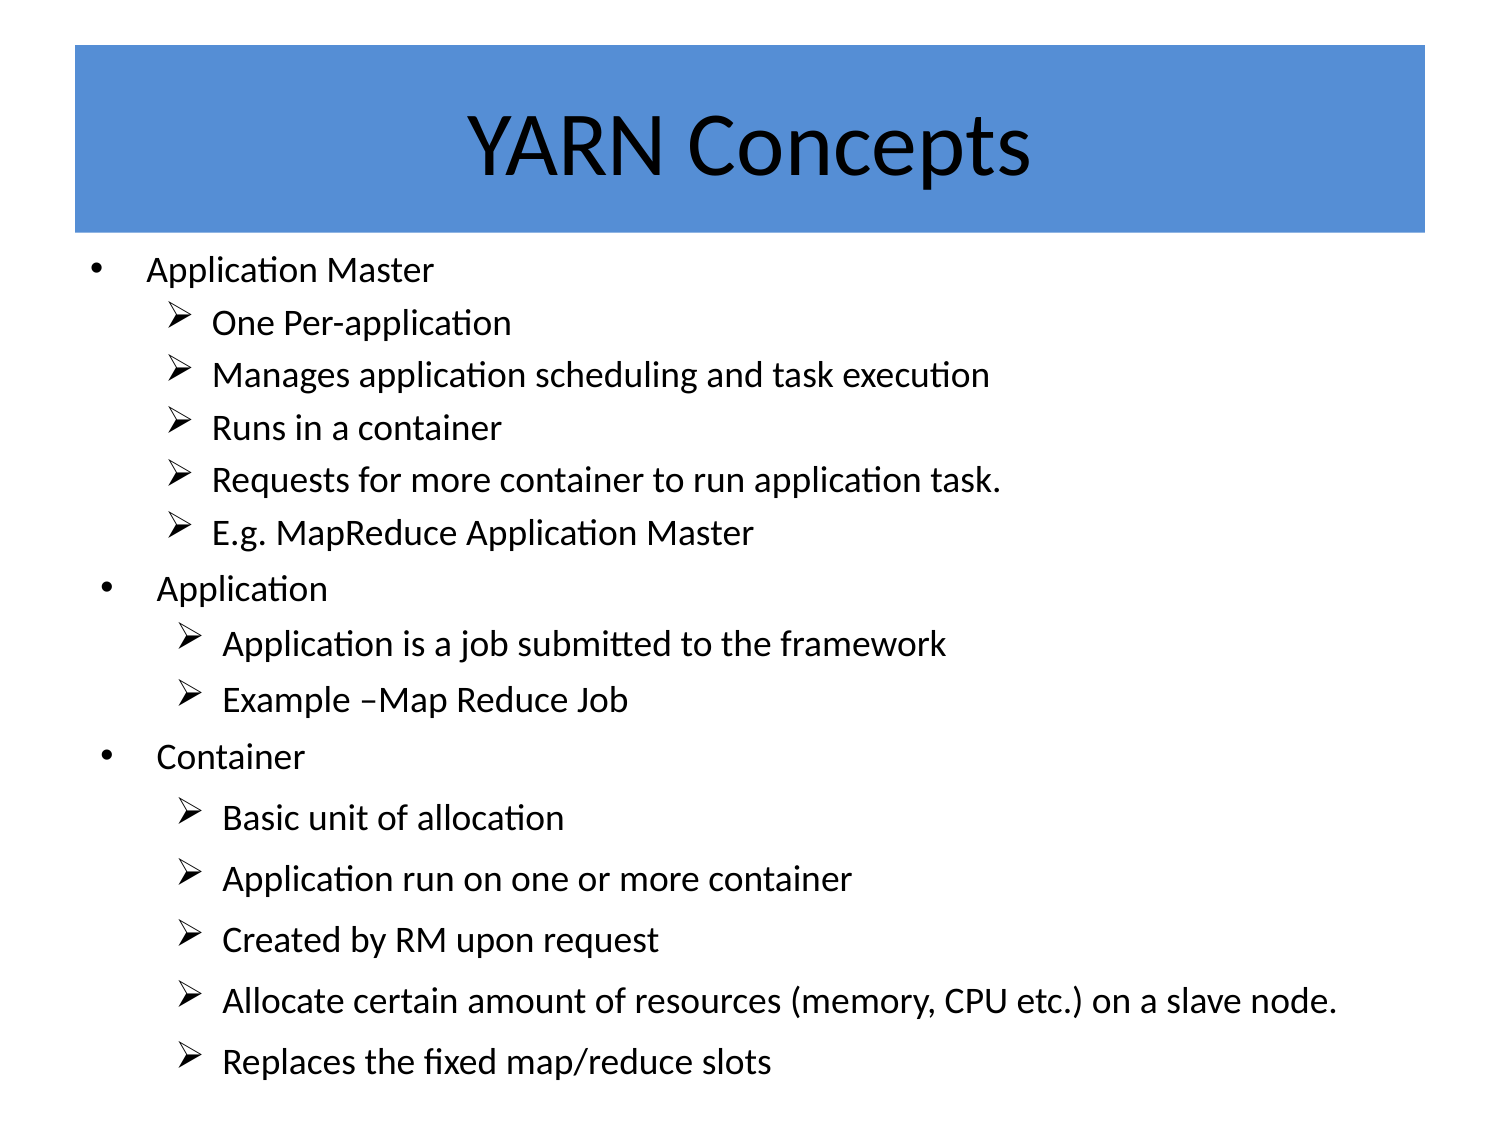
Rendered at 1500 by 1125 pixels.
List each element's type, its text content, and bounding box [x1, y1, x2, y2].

title YARN Concepts [75, 45, 1425, 233]
list Application Master One Per-application Manages application scheduling and task execution Runs in a container Requests for more container to run application task. E.g. MapReduce Application Master Application Application is a job submitted to the framework Example –Map Reduce Job Container Basic unit of allocation Application run on one or more container Created by RM upon request Allocate certain amount of resources (memory, CPU etc.) on a slave node. Replaces the fixed map/reduce slots [75, 237, 1425, 980]
